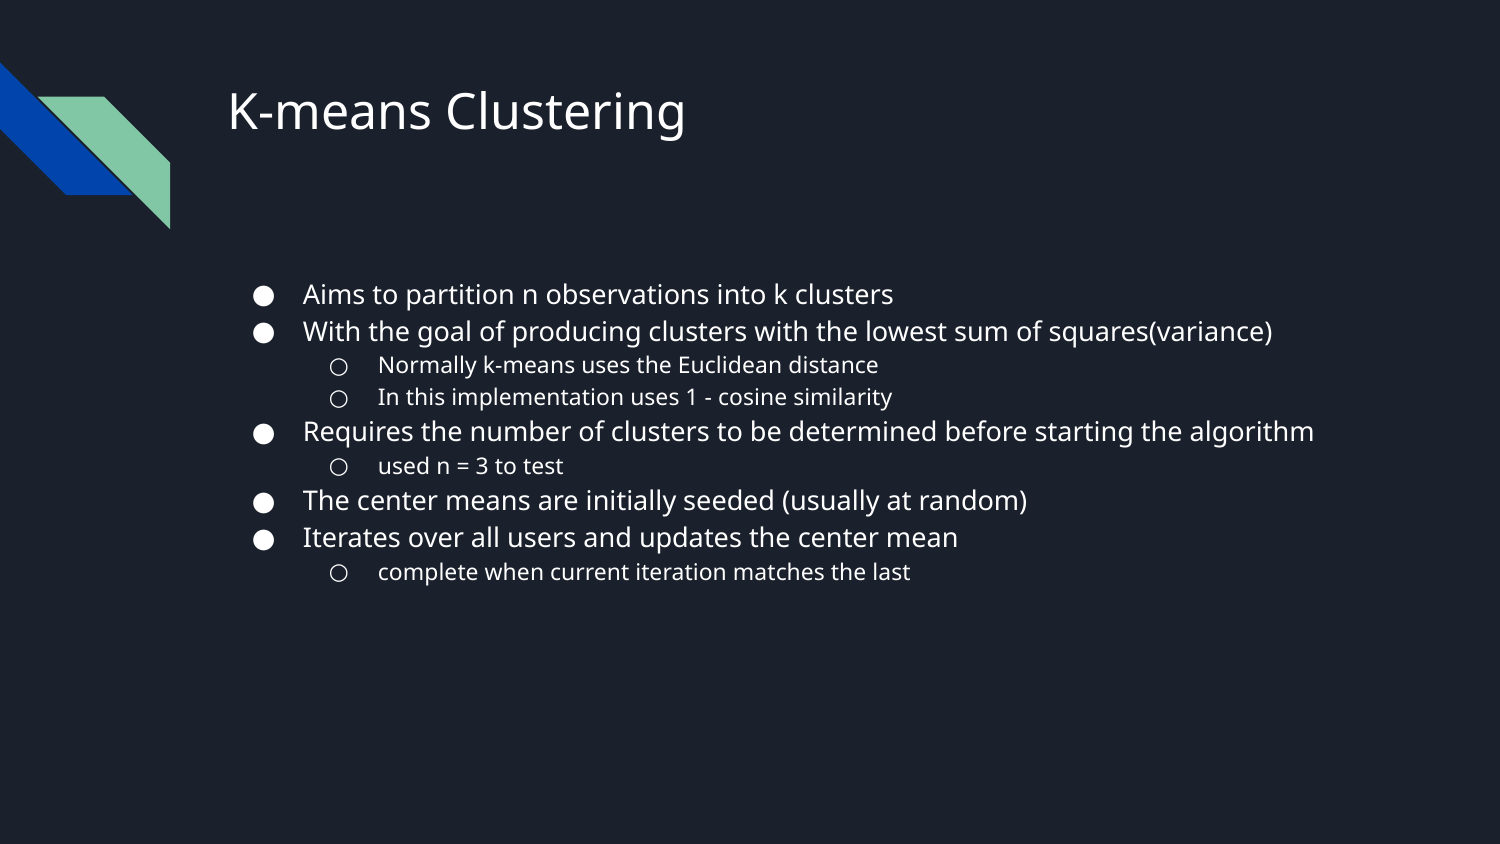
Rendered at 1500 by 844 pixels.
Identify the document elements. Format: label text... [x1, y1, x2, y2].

list Aims to partition n observations into k clusters With the goal of producing clusters with the lowest sum of squares(variance) Normally k-means uses the Euclidean distance In this implementation uses 1 - cosine similarity Requires the number of clusters to be determined before starting the algorithm used n = 3 to test The center means are initially seeded (usually at random) Iterates over all users and updates the center mean complete when current iteration matches the last [212, 257, 1368, 735]
title K-means Clustering [212, 64, 1368, 215]
